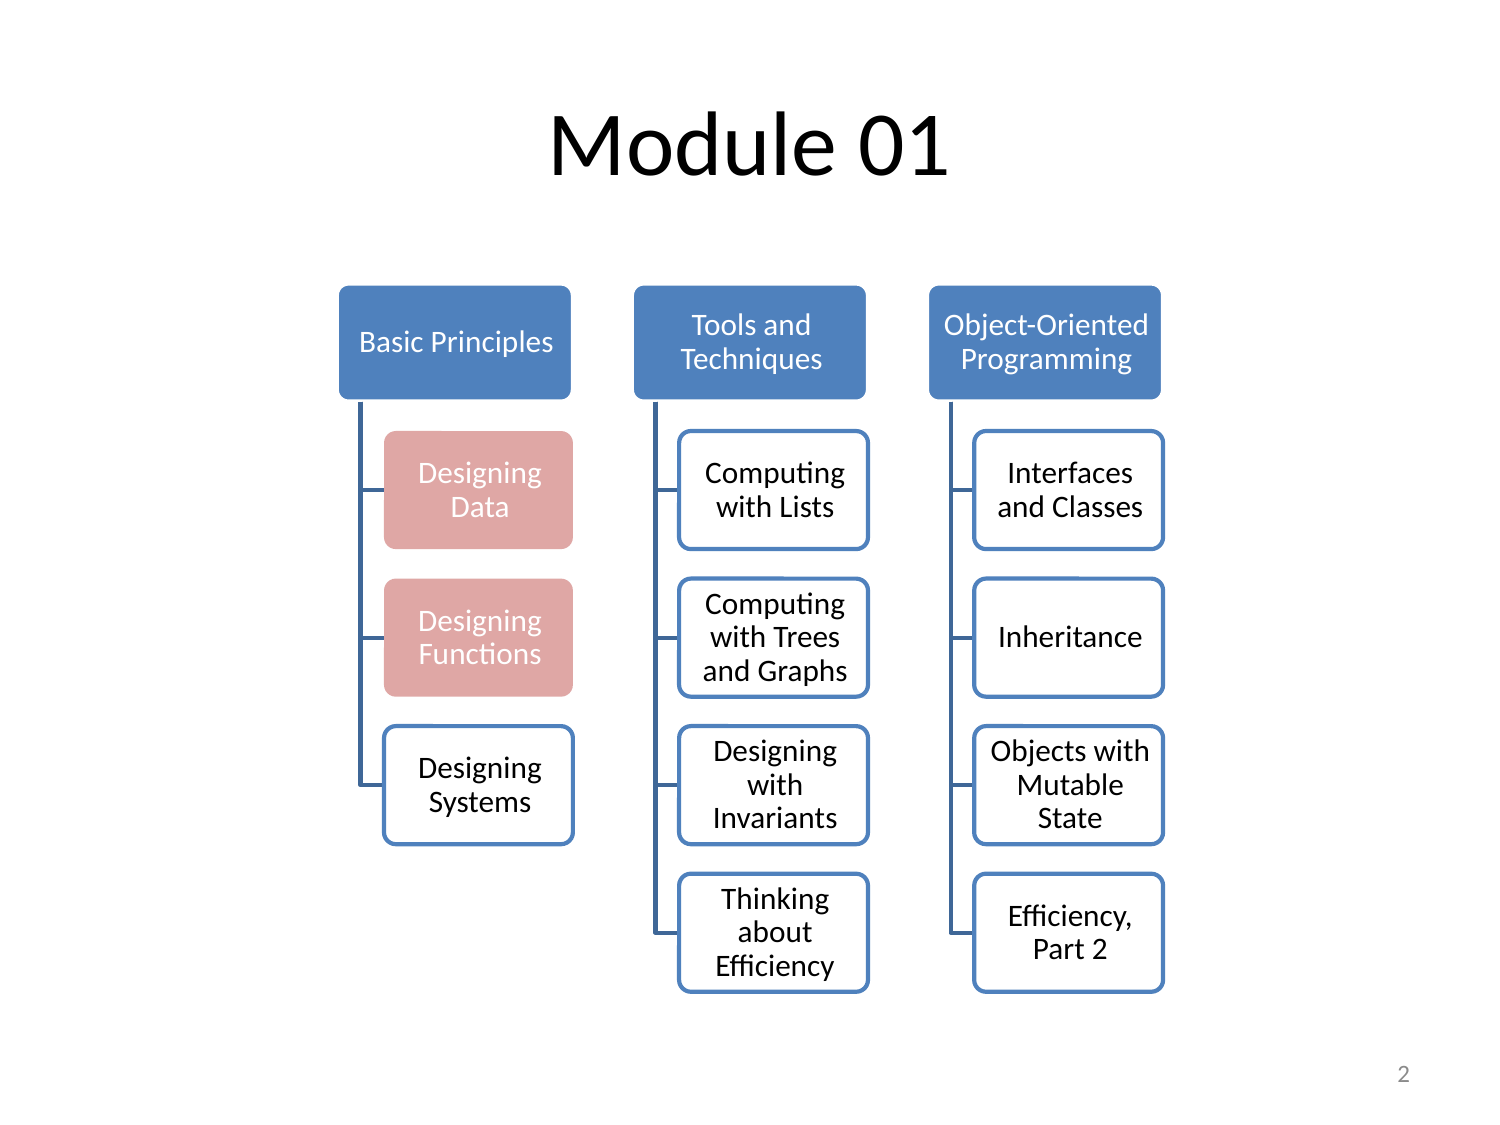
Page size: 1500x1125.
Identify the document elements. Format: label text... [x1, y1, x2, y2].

slide_number 2 [1074, 1042, 1425, 1103]
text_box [249, 283, 1251, 992]
title Module 01 [75, 45, 1425, 233]
